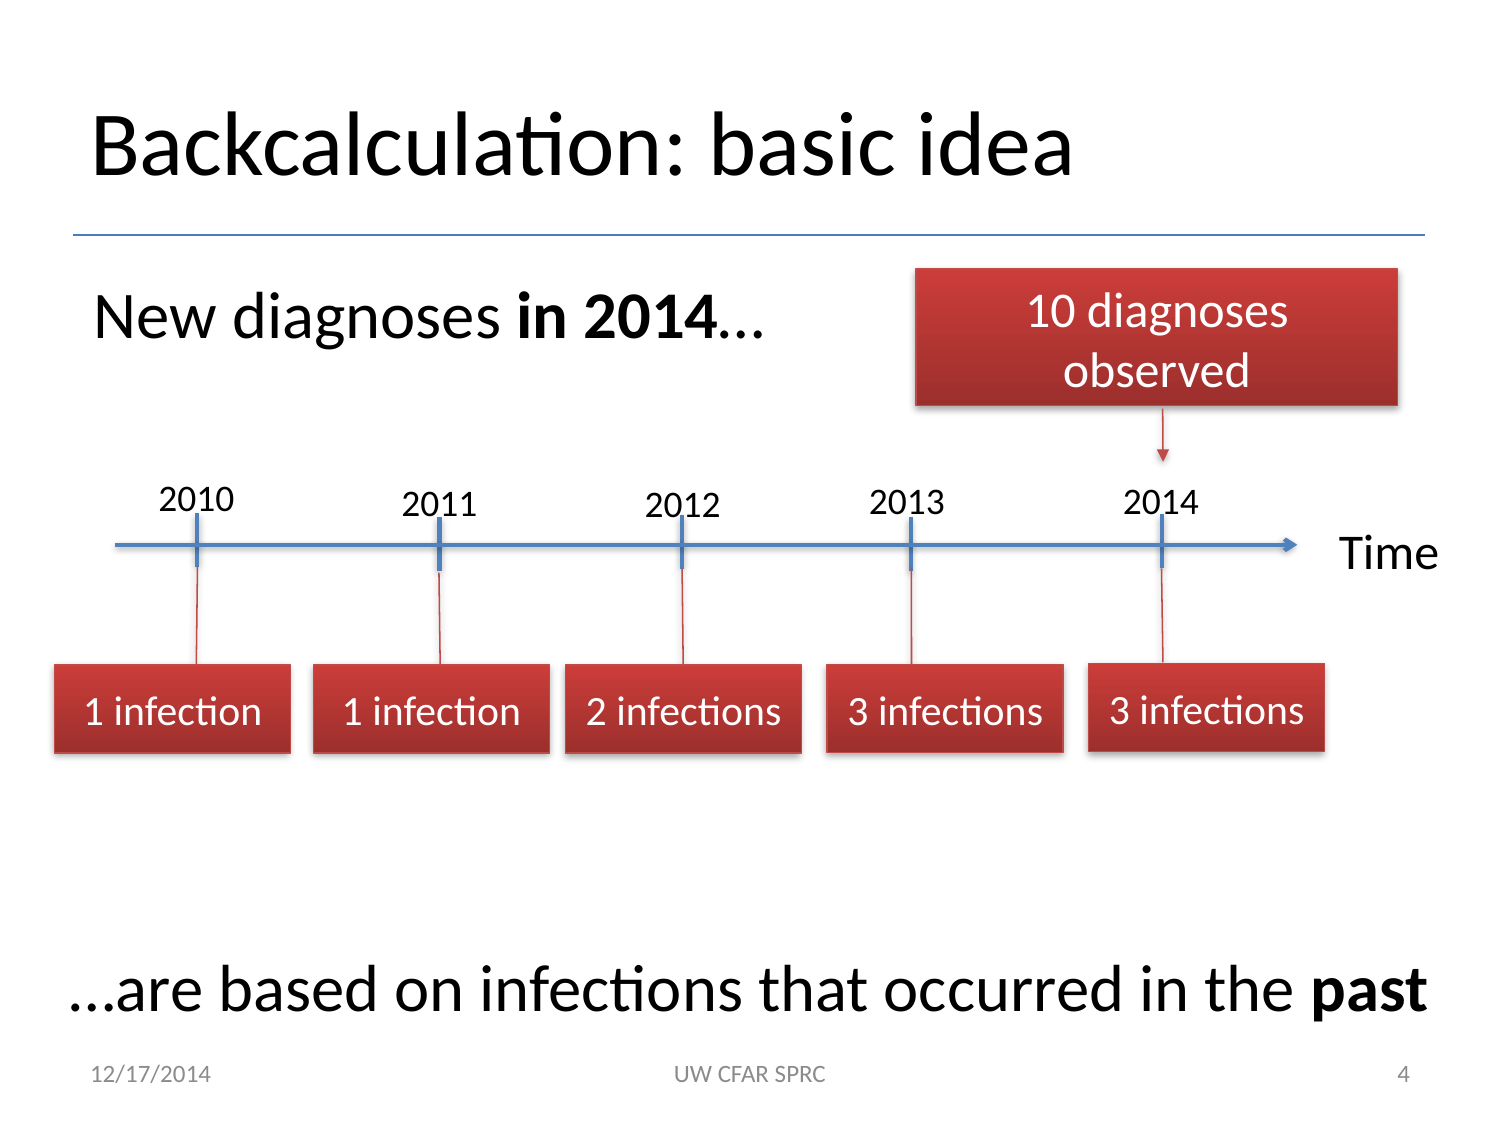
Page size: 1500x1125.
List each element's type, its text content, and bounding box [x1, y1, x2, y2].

slide_number 4 [1074, 1054, 1425, 1103]
title Backcalculation: basic idea [75, 45, 1425, 233]
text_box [114, 268, 1456, 571]
footer UW CFAR SPRC [512, 1054, 988, 1103]
list New diagnoses in 2014… [78, 264, 801, 367]
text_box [54, 663, 1458, 1047]
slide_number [75, 1054, 425, 1103]
